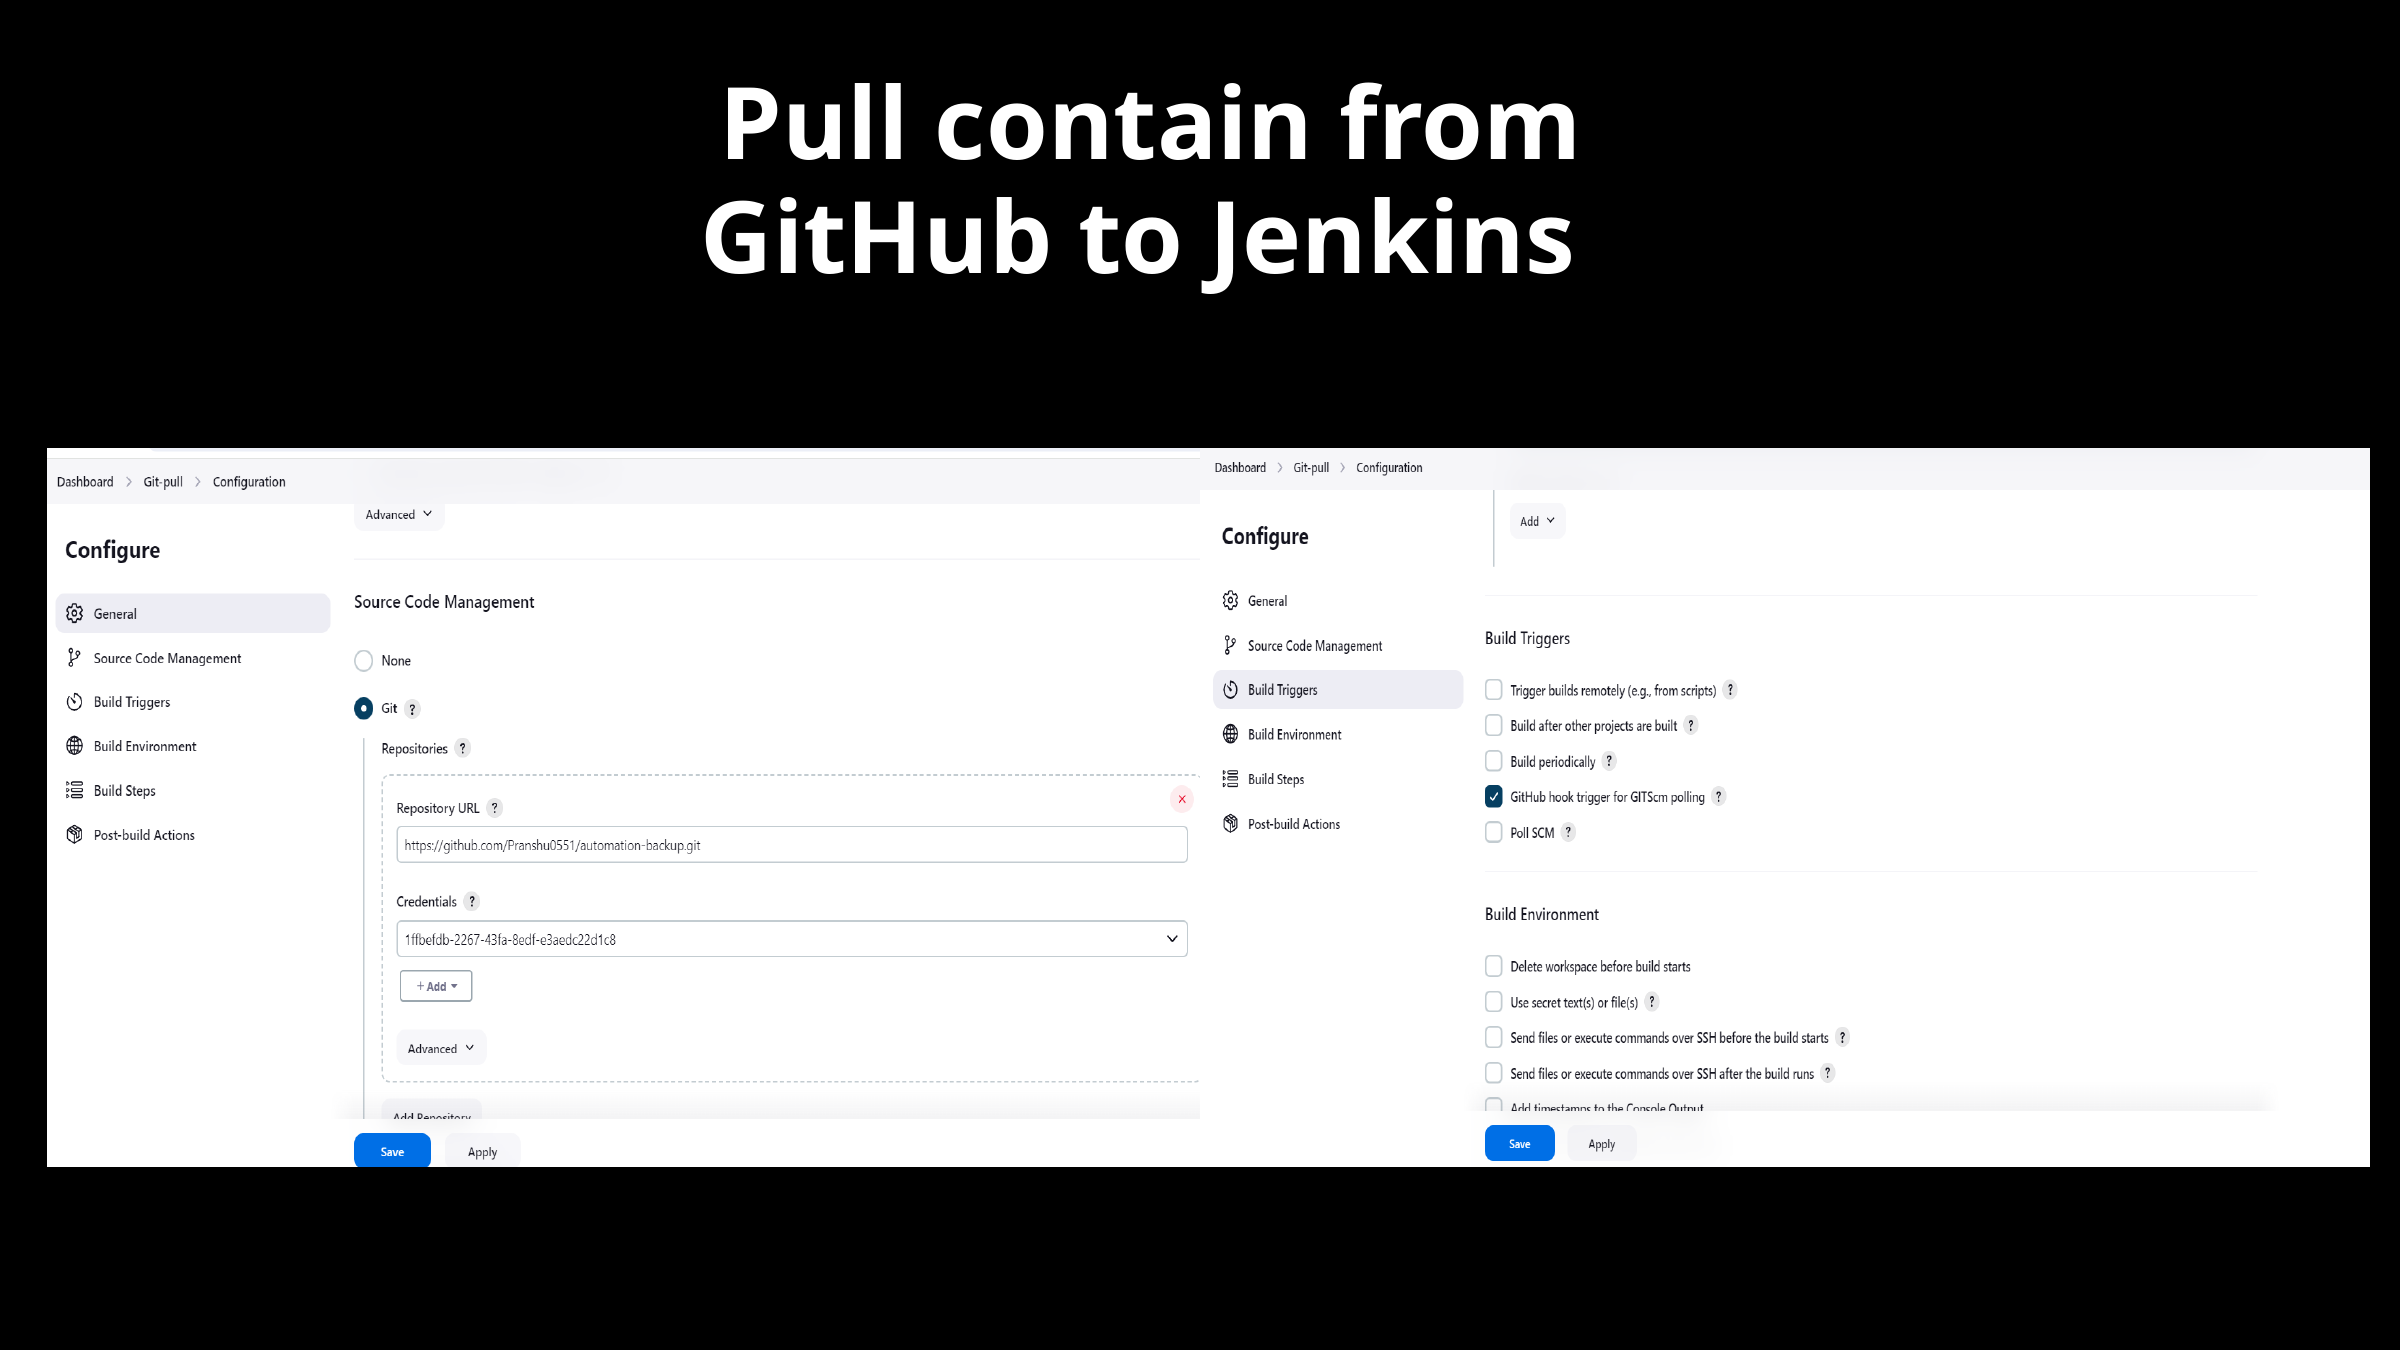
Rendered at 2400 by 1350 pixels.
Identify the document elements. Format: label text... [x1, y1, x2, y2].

text_box Pull contain from GitHub to Jenkins [493, 58, 1809, 173]
picture [47, 448, 2370, 1167]
text_box [0, 0, 2400, 1350]
